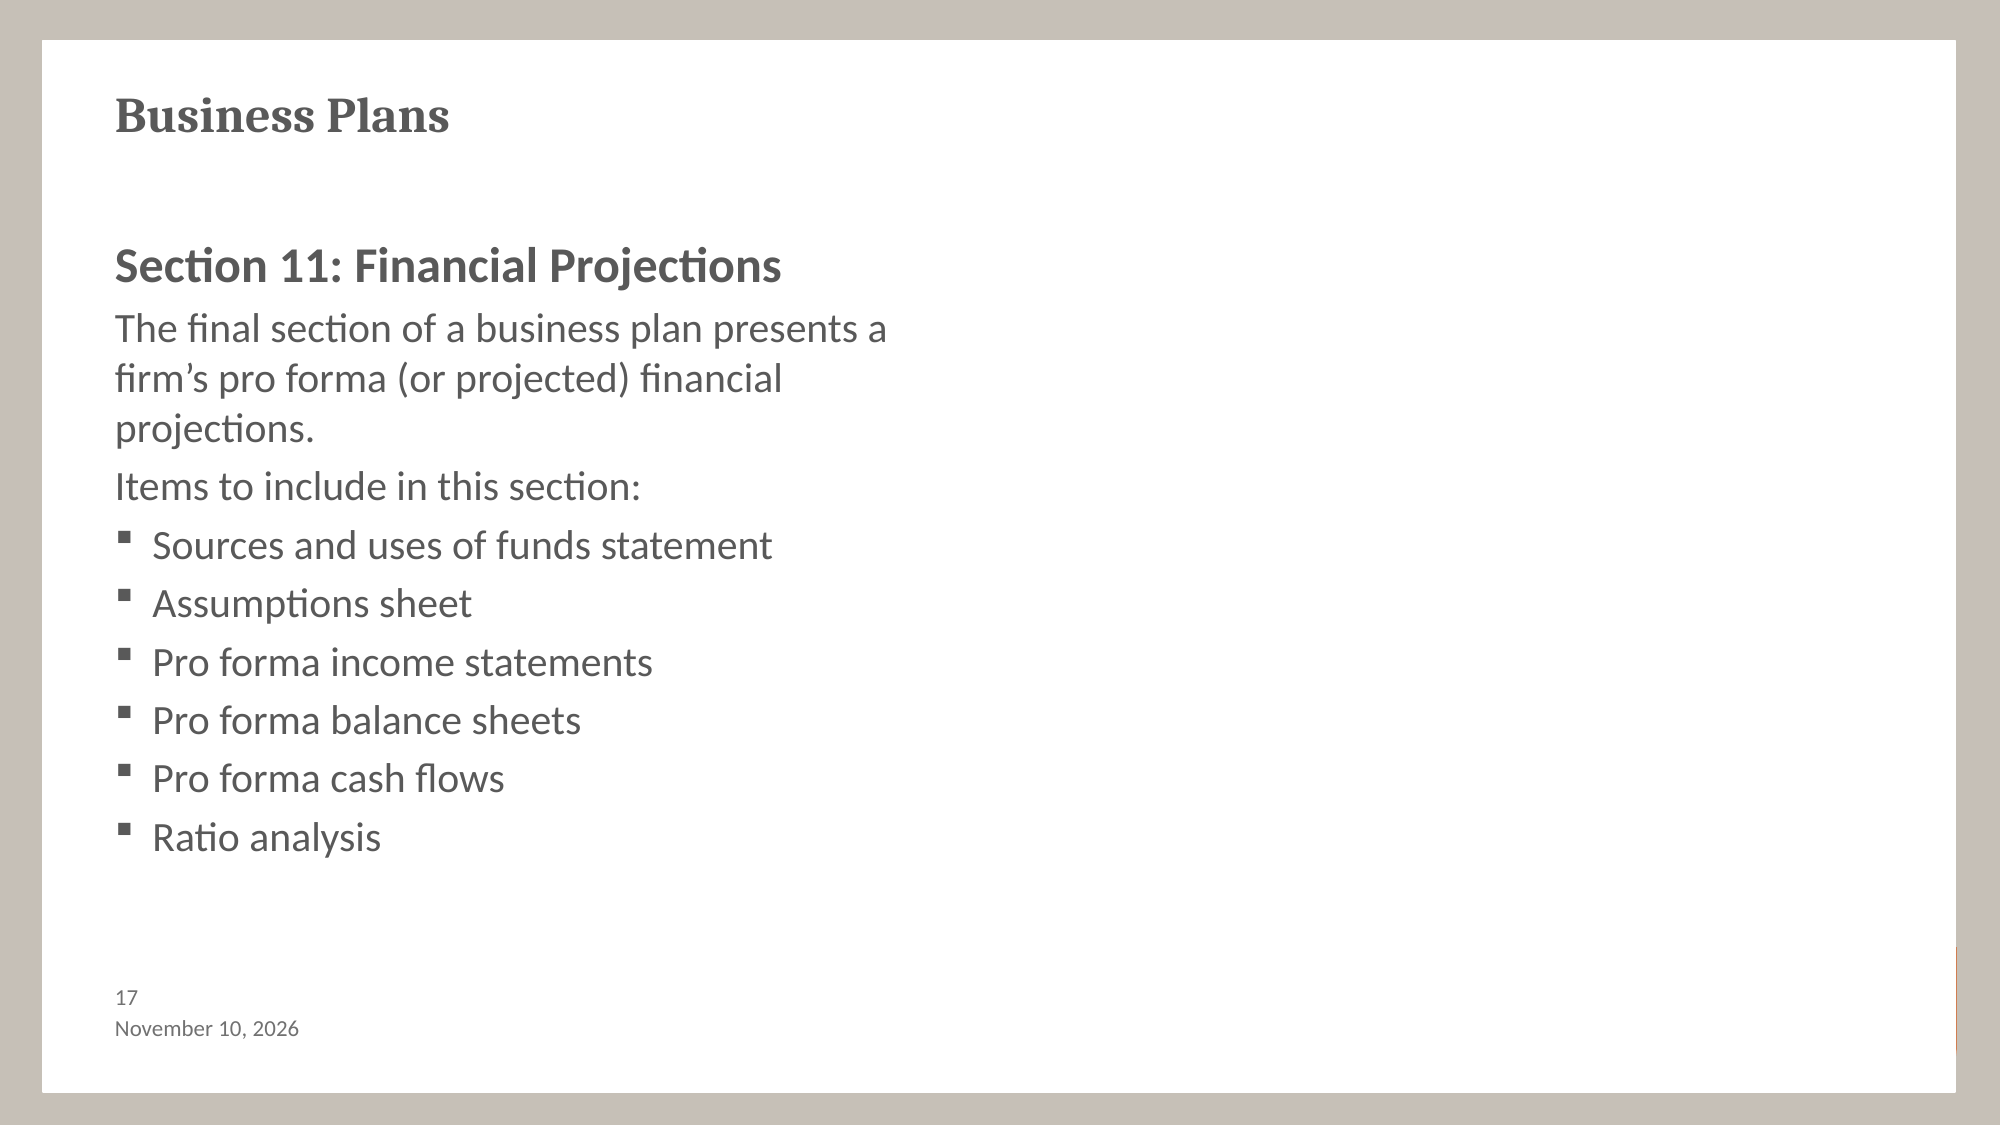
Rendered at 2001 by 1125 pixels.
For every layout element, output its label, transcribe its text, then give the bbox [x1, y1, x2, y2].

text_box [43, 40, 1955, 1092]
slide_number 16 [99, 982, 180, 1013]
title Business Plans [99, 75, 1900, 188]
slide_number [99, 1012, 500, 1043]
list Section 11: Financial Projections The final section of a business plan presents a firm’s pro forma (or projected) financial projections. Items to include in this section: Sources and uses of funds statement Assumptions sheet Pro forma income statements Pro forma balance sheets Pro forma cash flows Ratio analysis [99, 224, 976, 938]
